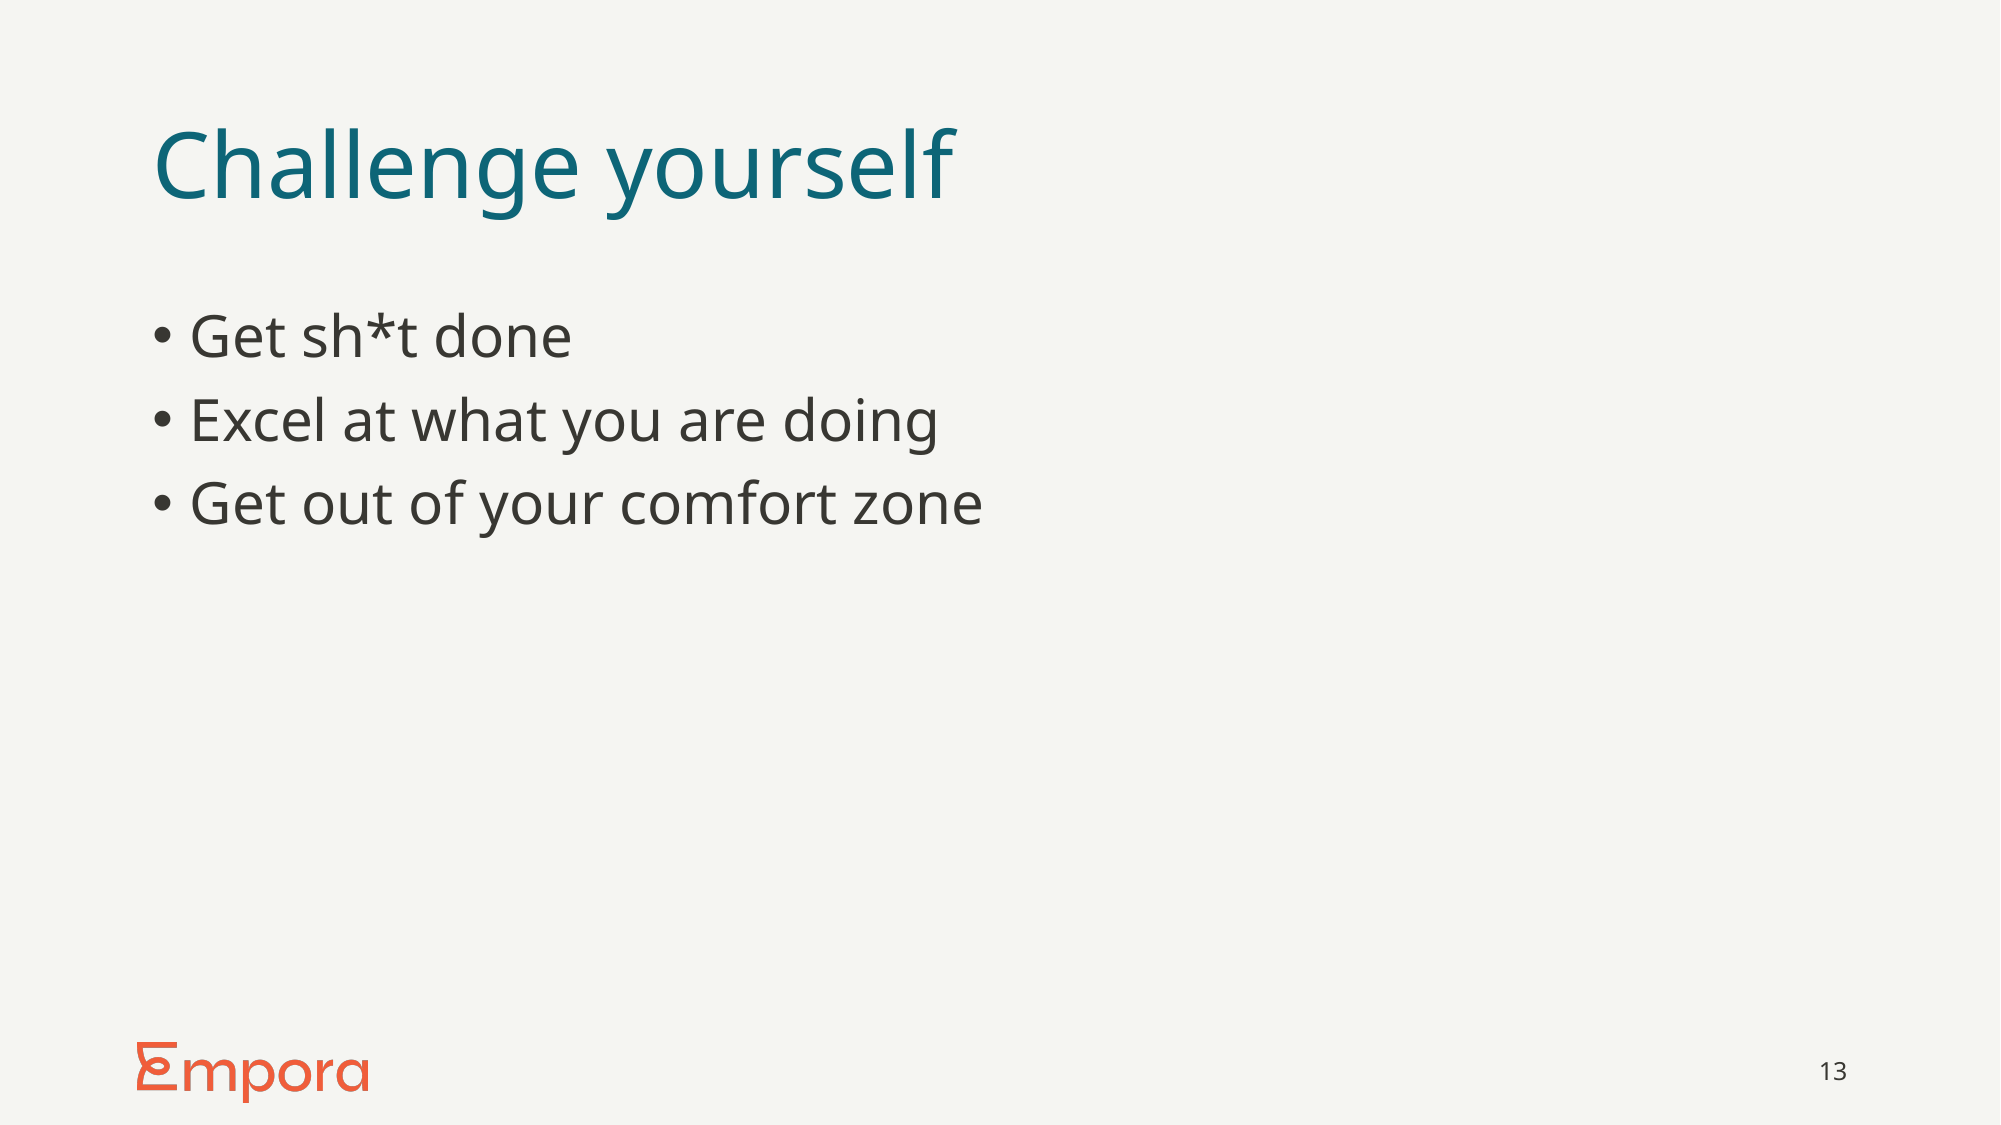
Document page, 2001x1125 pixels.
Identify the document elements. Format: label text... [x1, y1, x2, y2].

slide_number 13 [1412, 1042, 1863, 1103]
title Challenge yourself [137, 59, 1863, 278]
list Get sh*t done Excel at what you are doing Get out of your comfort zone [137, 299, 1863, 1014]
picture [137, 1042, 368, 1103]
